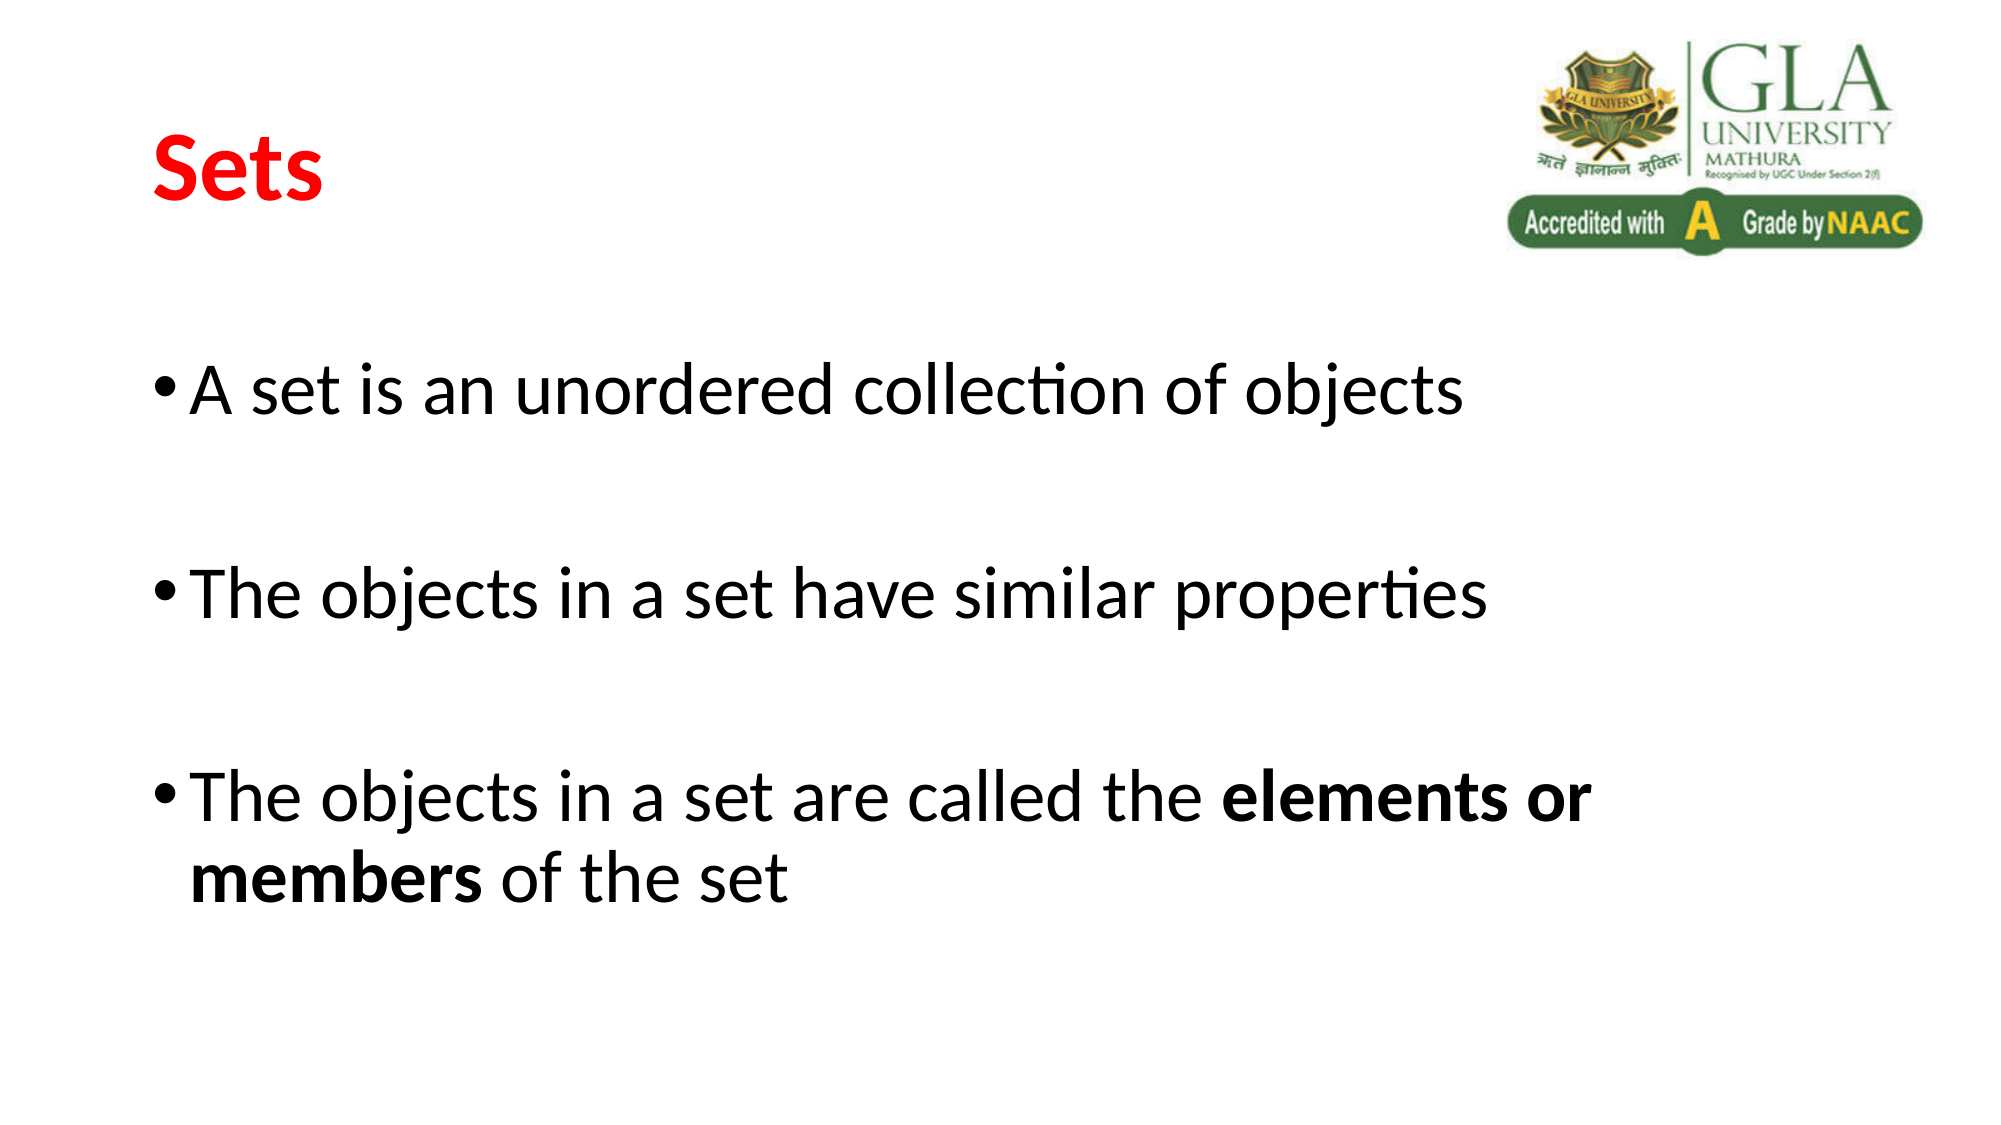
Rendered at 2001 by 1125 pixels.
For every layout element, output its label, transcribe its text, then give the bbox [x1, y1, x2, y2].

list A set is an unordered collection of objects The objects in a set have similar properties The objects in a set are called the elements or members of the set [137, 342, 1863, 1026]
title Sets [137, 59, 1863, 278]
picture [1496, 39, 1933, 260]
